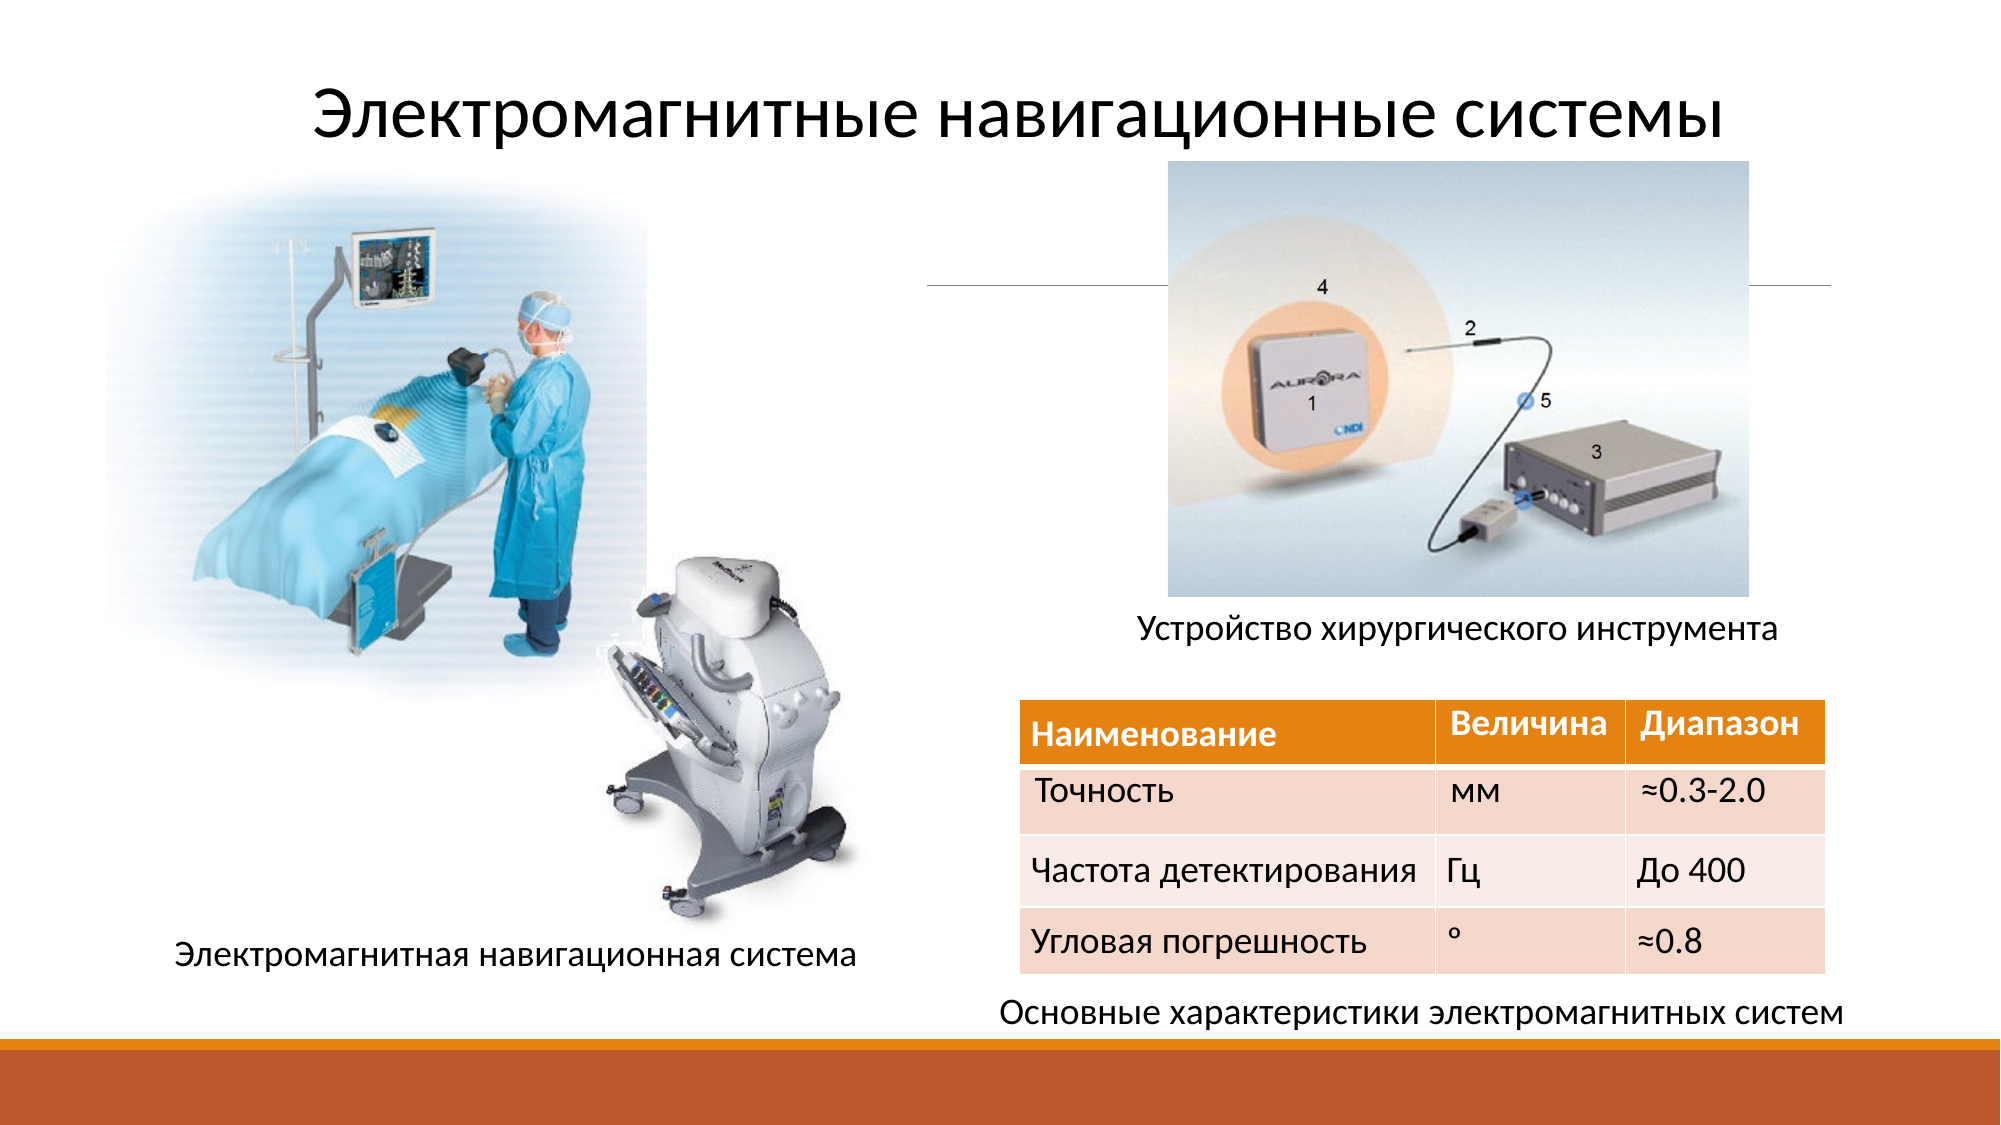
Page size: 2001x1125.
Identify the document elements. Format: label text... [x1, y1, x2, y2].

table_cell ≈0.8 [1626, 908, 1825, 974]
table_cell ≈0.3-2.0 [1626, 770, 1825, 834]
text_box Основные характеристики электромагнитных систем [984, 979, 1861, 1040]
table_header Наименование [1020, 700, 1435, 764]
picture [106, 160, 927, 983]
table_header Диапазон [1626, 700, 1825, 764]
table_cell До 400 [1626, 836, 1825, 906]
picture [1167, 160, 1750, 598]
table_cell Частота детектирования [1020, 836, 1435, 906]
text_box Электромагнитные навигационные системы [297, 54, 1742, 160]
text_box Устройство хирургического инструмента [1122, 595, 1795, 656]
table_header Величина [1436, 700, 1625, 764]
table_cell Угловая погрешность [1020, 908, 1435, 974]
table_cell Точность [1020, 770, 1435, 834]
table_cell º [1436, 908, 1625, 974]
table_cell мм [1436, 770, 1625, 834]
table_cell Гц [1436, 836, 1625, 906]
